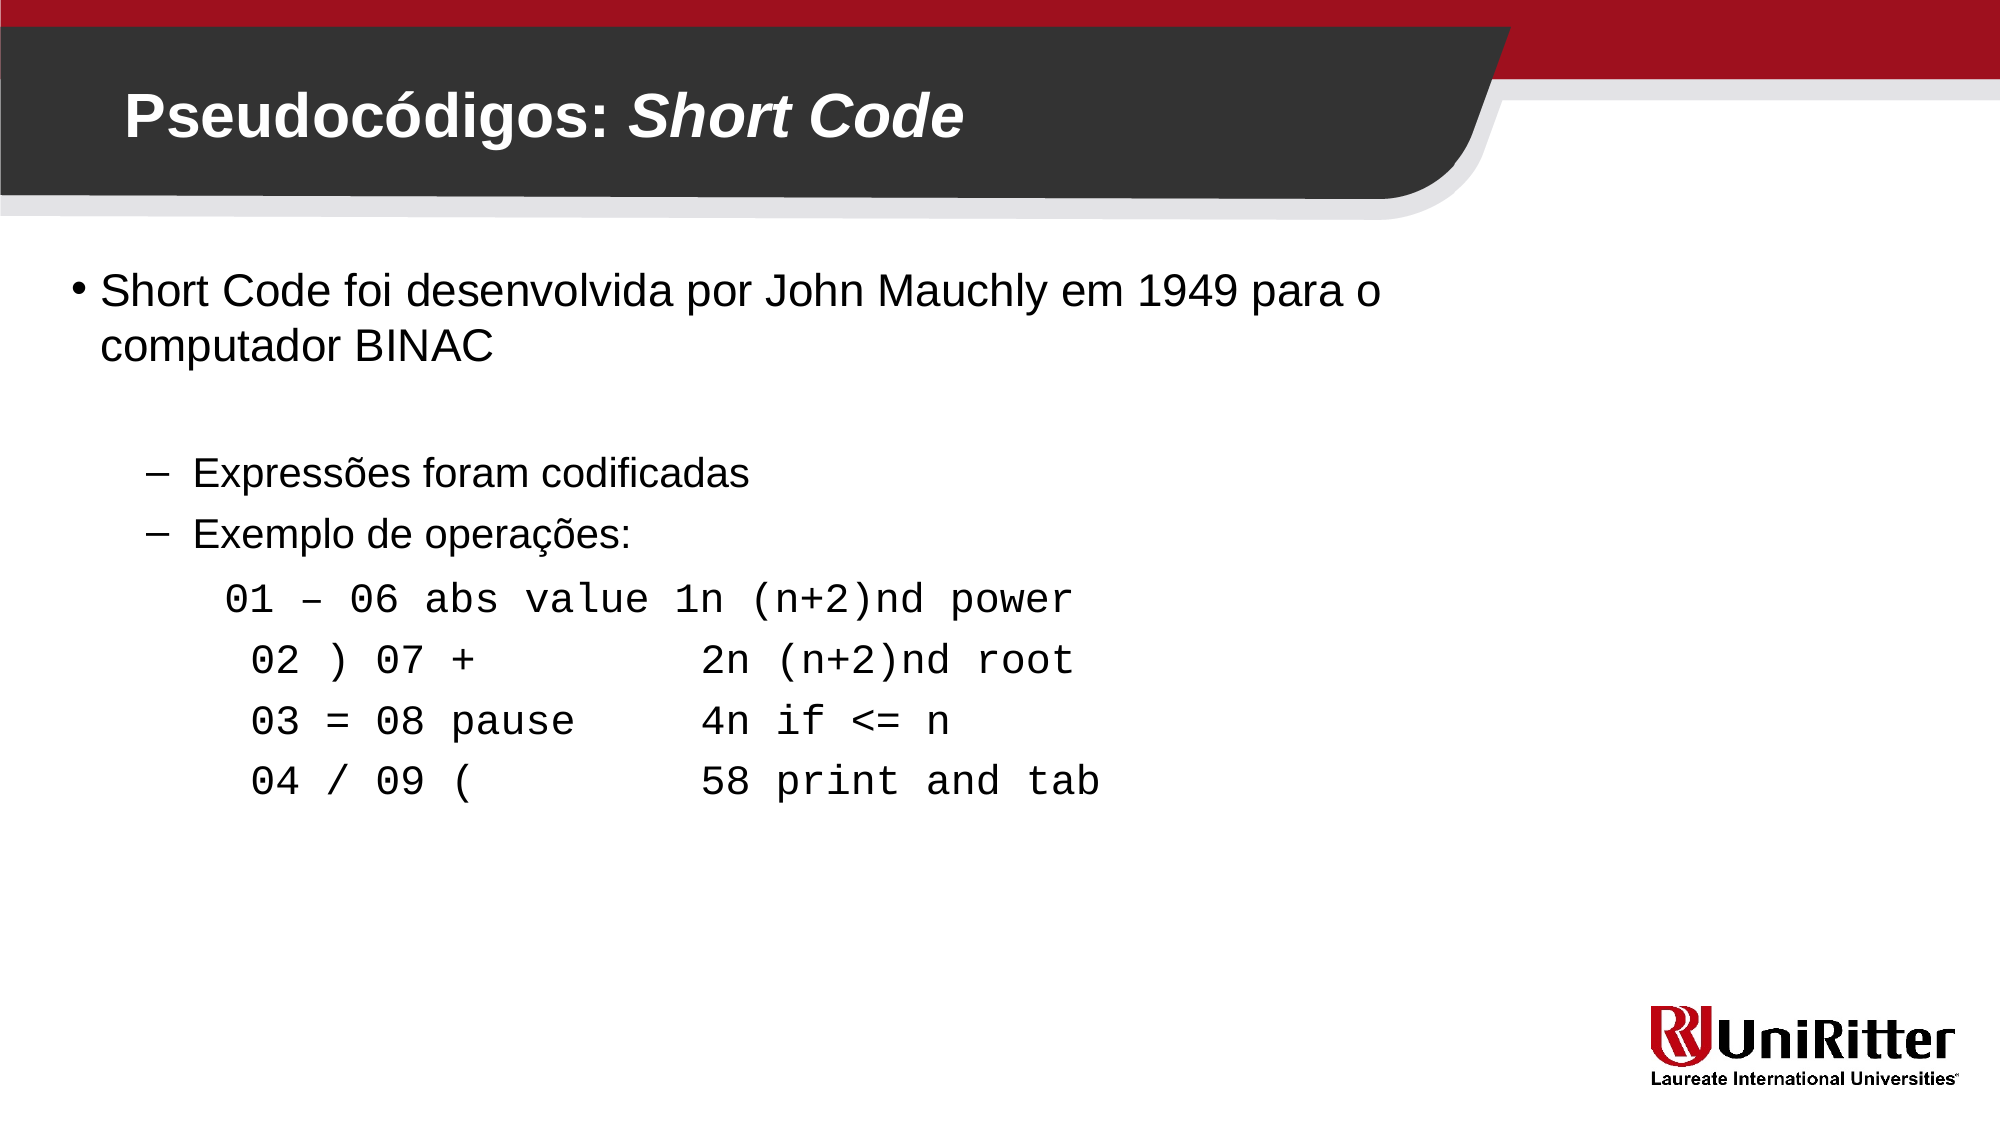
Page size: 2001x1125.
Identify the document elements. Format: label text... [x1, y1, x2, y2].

picture [1651, 1006, 1959, 1085]
text_box Pseudocódigos: Short Code [109, 67, 1498, 172]
text_box Short Code foi desenvolvida por John Mauchly em 1949 para o computador BINAC Expressões foram codificadas Exemplo de operações: 01 – 06 abs value 1n (n+2)nd power 02 ) 07 + 2n (n+2)nd root 03 = 08 pause 4n if <= n 04 / 09 ( 58 print and tab [56, 252, 1592, 991]
picture [0, 0, 2000, 220]
